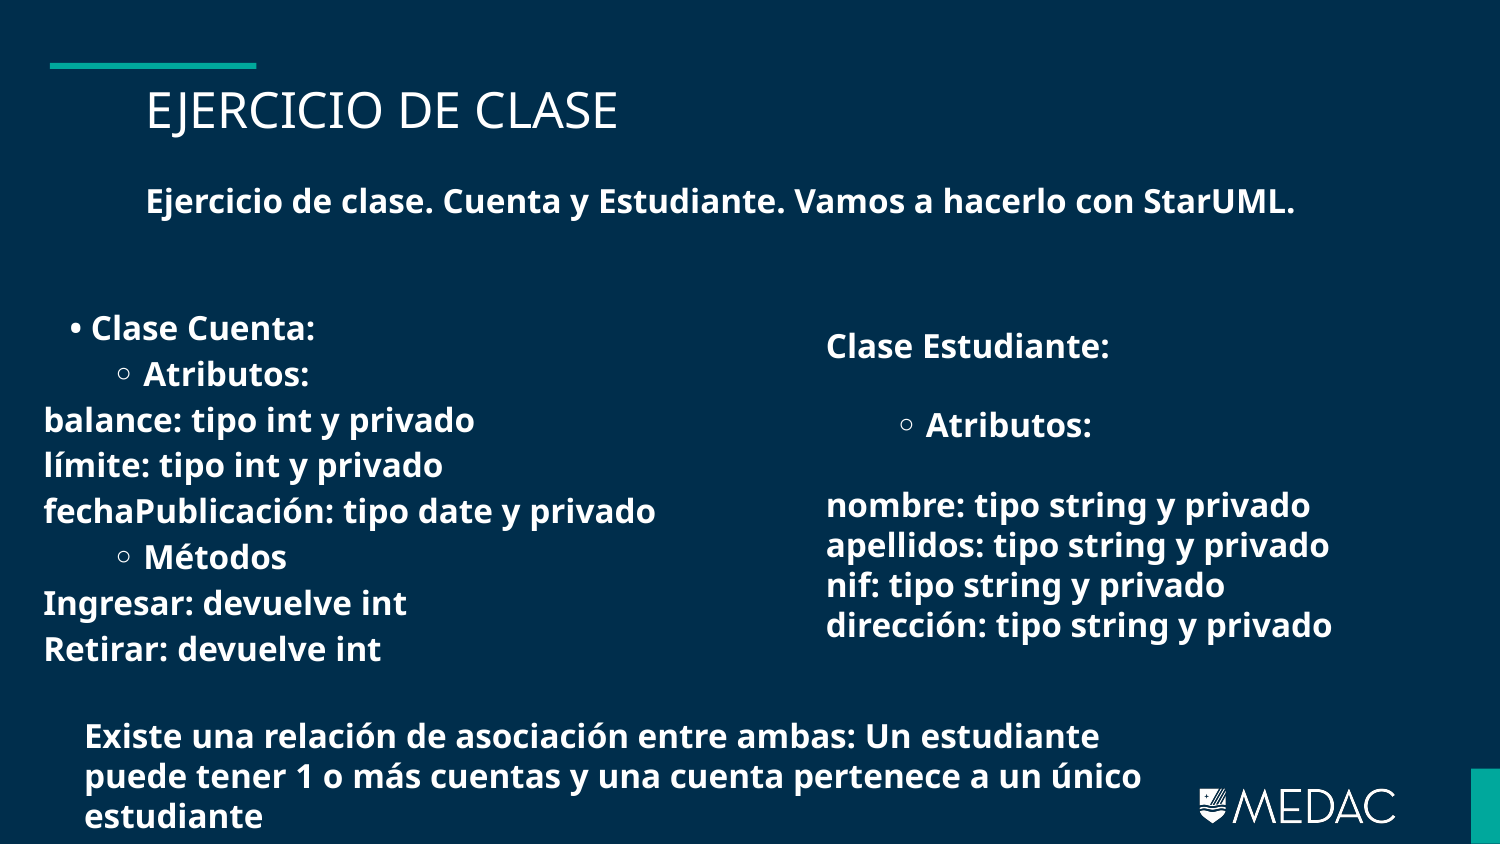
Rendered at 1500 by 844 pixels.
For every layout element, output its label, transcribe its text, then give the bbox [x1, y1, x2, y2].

picture [1185, 782, 1411, 830]
subtitle Ejercicio de clase. Cuenta y Estudiante. Vamos a hacerlo con StarUML. [130, 164, 1420, 240]
text_box Existe una relación de asociación entre ambas: Un estudiante puede tener 1 o más cuentas y una cuenta pertenece a un único estudiante [69, 700, 1185, 844]
title EJERCICIO DE CLASE [130, 63, 1420, 159]
text_box Clase Estudiante: ◦ Atributos: nombre: tipo string y privado apellidos: tipo string y privado nif: tipo string y privado dirección: tipo string y privado [810, 309, 1490, 699]
list • Clase Cuenta: ◦ Atributos: balance: tipo int y privado límite: tipo int y privado fechaPublicación: tipo date y privado ◦ Métodos Ingresar: devuelve int Retirar: devuelve int [28, 286, 791, 690]
